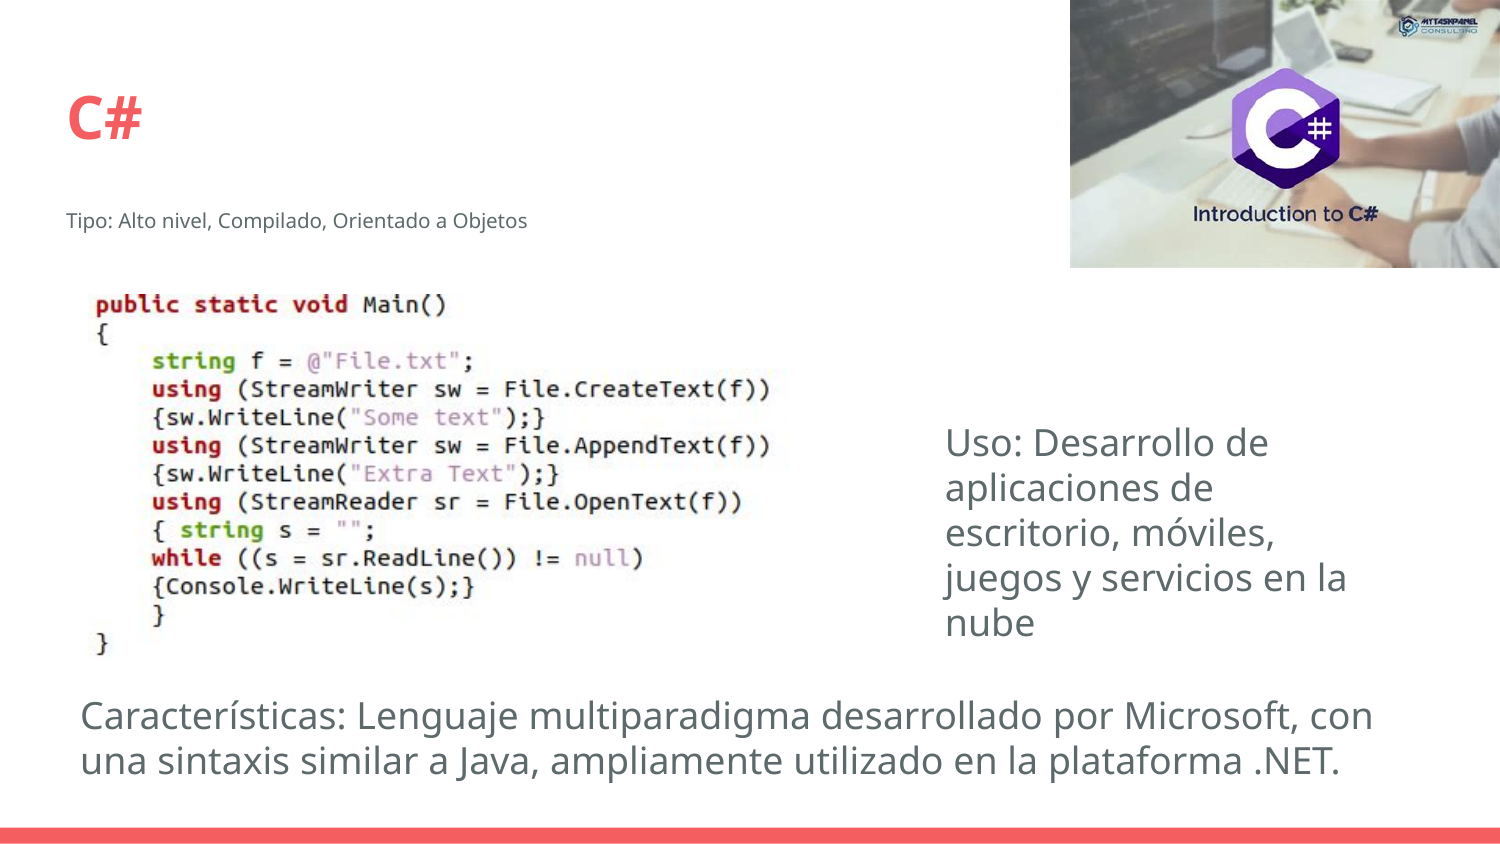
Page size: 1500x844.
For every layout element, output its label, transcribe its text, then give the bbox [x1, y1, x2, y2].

text_box Características: Lenguaje multiparadigma desarrollado por Microsoft, con una sintaxis similar a Java, ampliamente utilizado en la plataforma .NET. [65, 677, 1428, 806]
text_box Uso: Desarrollo de aplicaciones de escritorio, móviles, juegos y servicios en la nube [929, 404, 1415, 586]
list Tipo: Alto nivel, Compilado, Orientado a Objetos [51, 189, 789, 249]
picture [1070, 0, 1500, 269]
title C# [51, 64, 1065, 167]
picture [88, 293, 790, 660]
